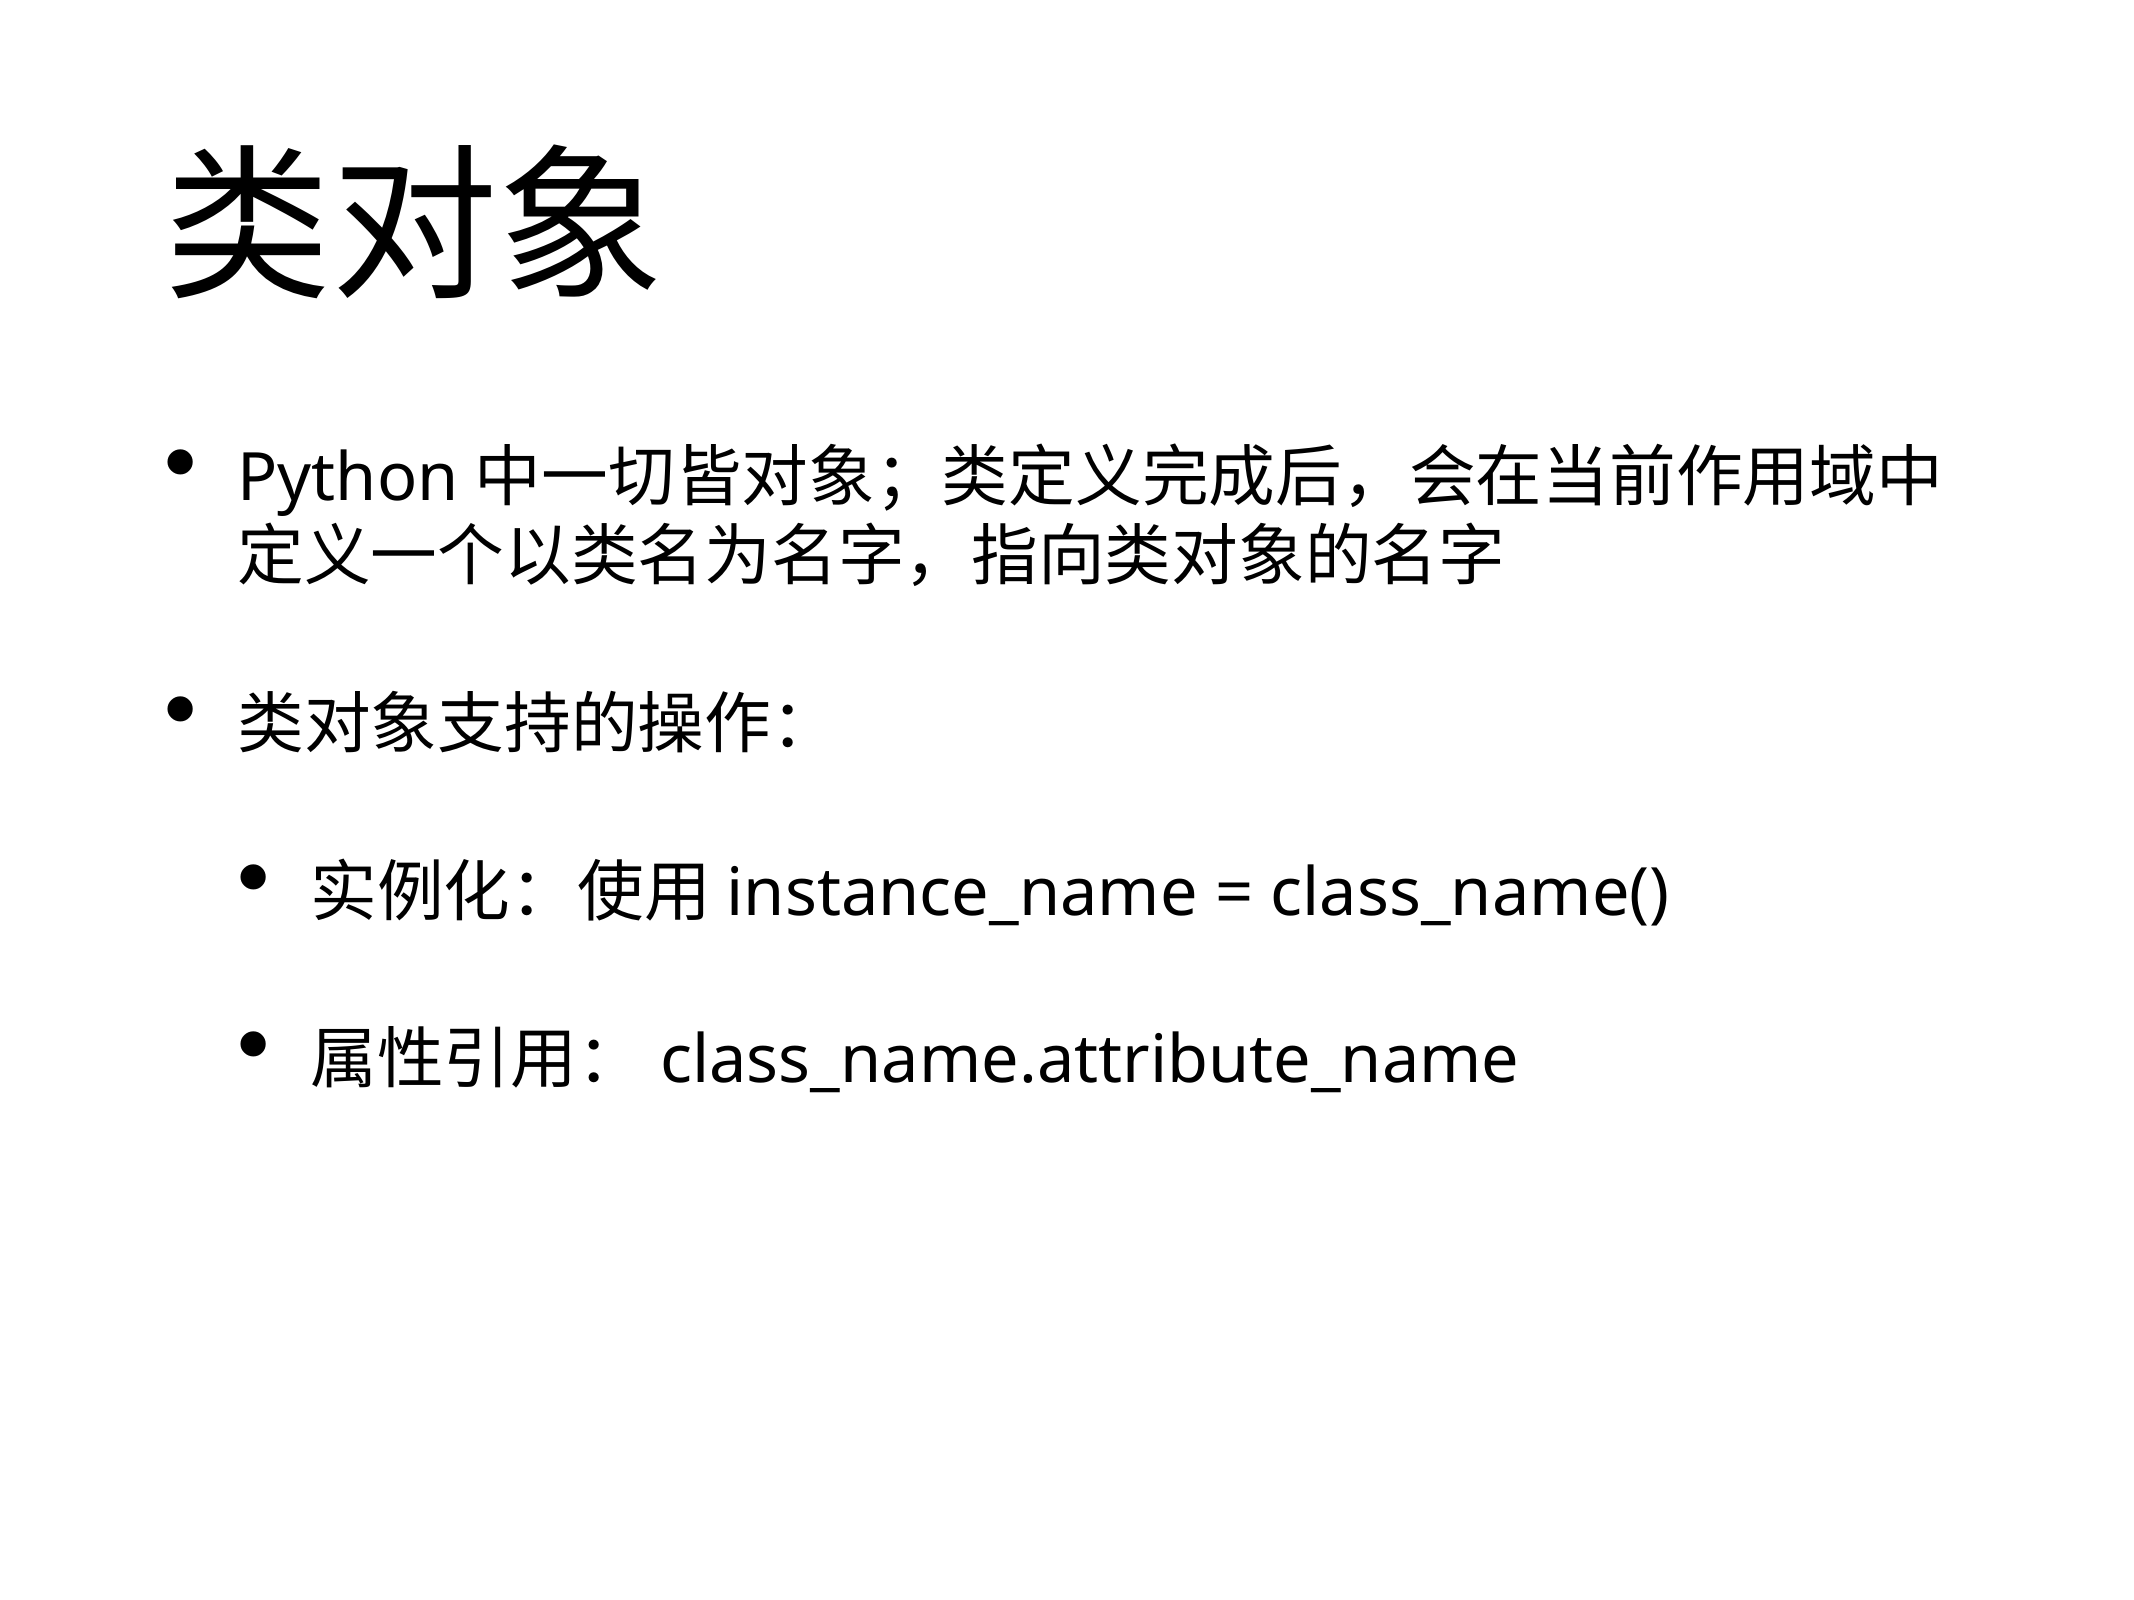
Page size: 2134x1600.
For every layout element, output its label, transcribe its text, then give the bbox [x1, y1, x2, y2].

title 类对象 [155, 41, 1978, 397]
list Python中一切皆对象；类定义完成后，会在当前作用域中定义一个以类名为名字，指向类对象的名字 类对象支持的操作： 实例化：使用instance_name = class_name() 属性引用：class_name.attribute_name [155, 424, 1978, 1457]
